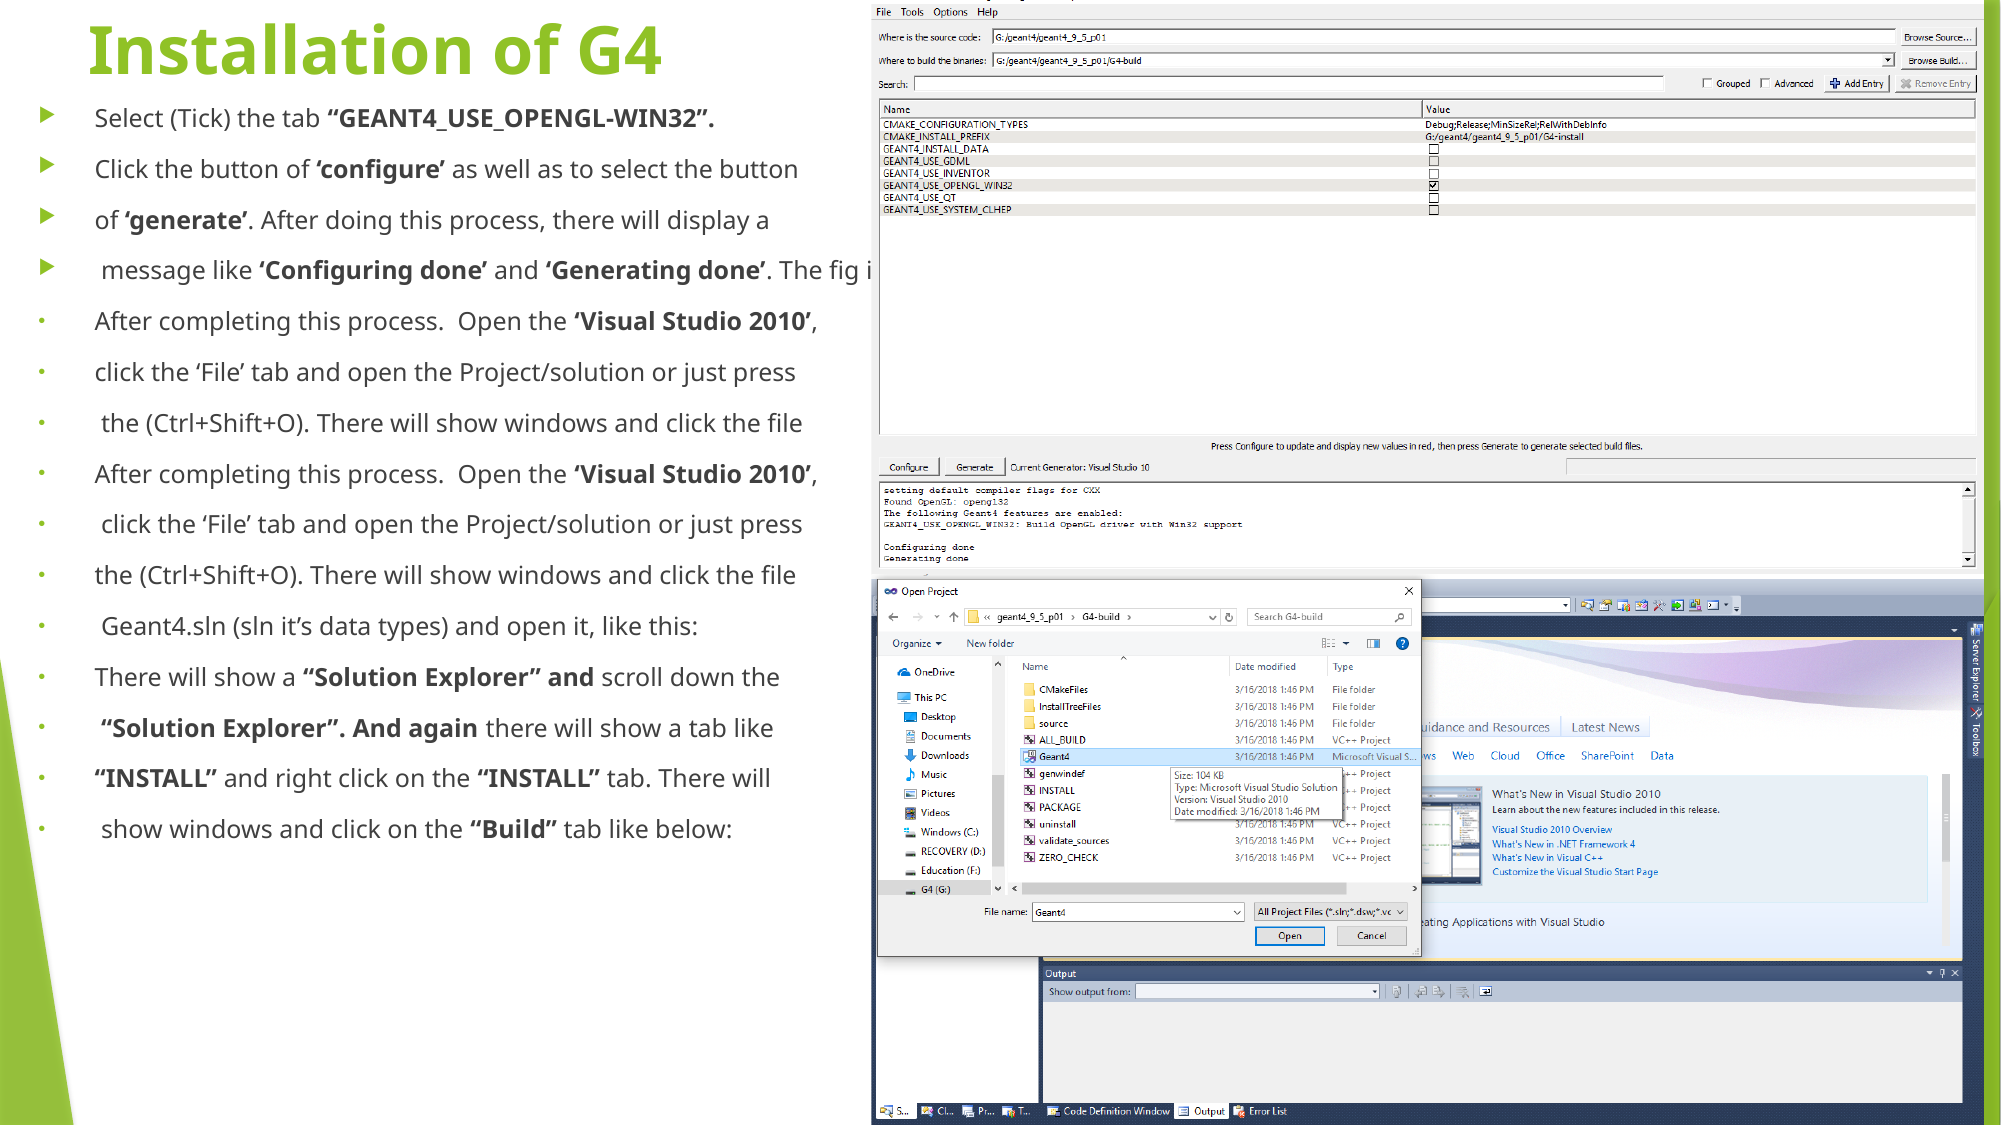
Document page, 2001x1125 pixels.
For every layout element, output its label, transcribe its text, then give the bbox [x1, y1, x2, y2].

picture [870, 0, 1985, 1125]
list Select (Tick) the tab “GEANT4_USE_OPENGL-WIN32”. Click the button of ‘configure’ as well as to select the button of ‘generate’. After doing this process, there will display a message like ‘Configuring done’ and ‘Generating done’. The fig is: After completing this process. Open the ‘Visual Studio 2010’, click the ‘File’ tab and open the Project/solution or just press the (Ctrl+Shift+O). There will show windows and click the file After completing this process. Open the ‘Visual Studio 2010’, click the ‘File’ tab and open the Project/solution or just press the (Ctrl+Shift+O). There will show windows and click the file Geant4.sln (sln it’s data types) and open it, like this: There will show a “Solution Explorer” and scroll down the “Solution Explorer”. And again there will show a tab like “INSTALL” and right click on the “INSTALL” tab. There will show windows and click on the “Build” tab like below: [23, 95, 865, 1125]
title Installation of G4 [73, 0, 868, 95]
